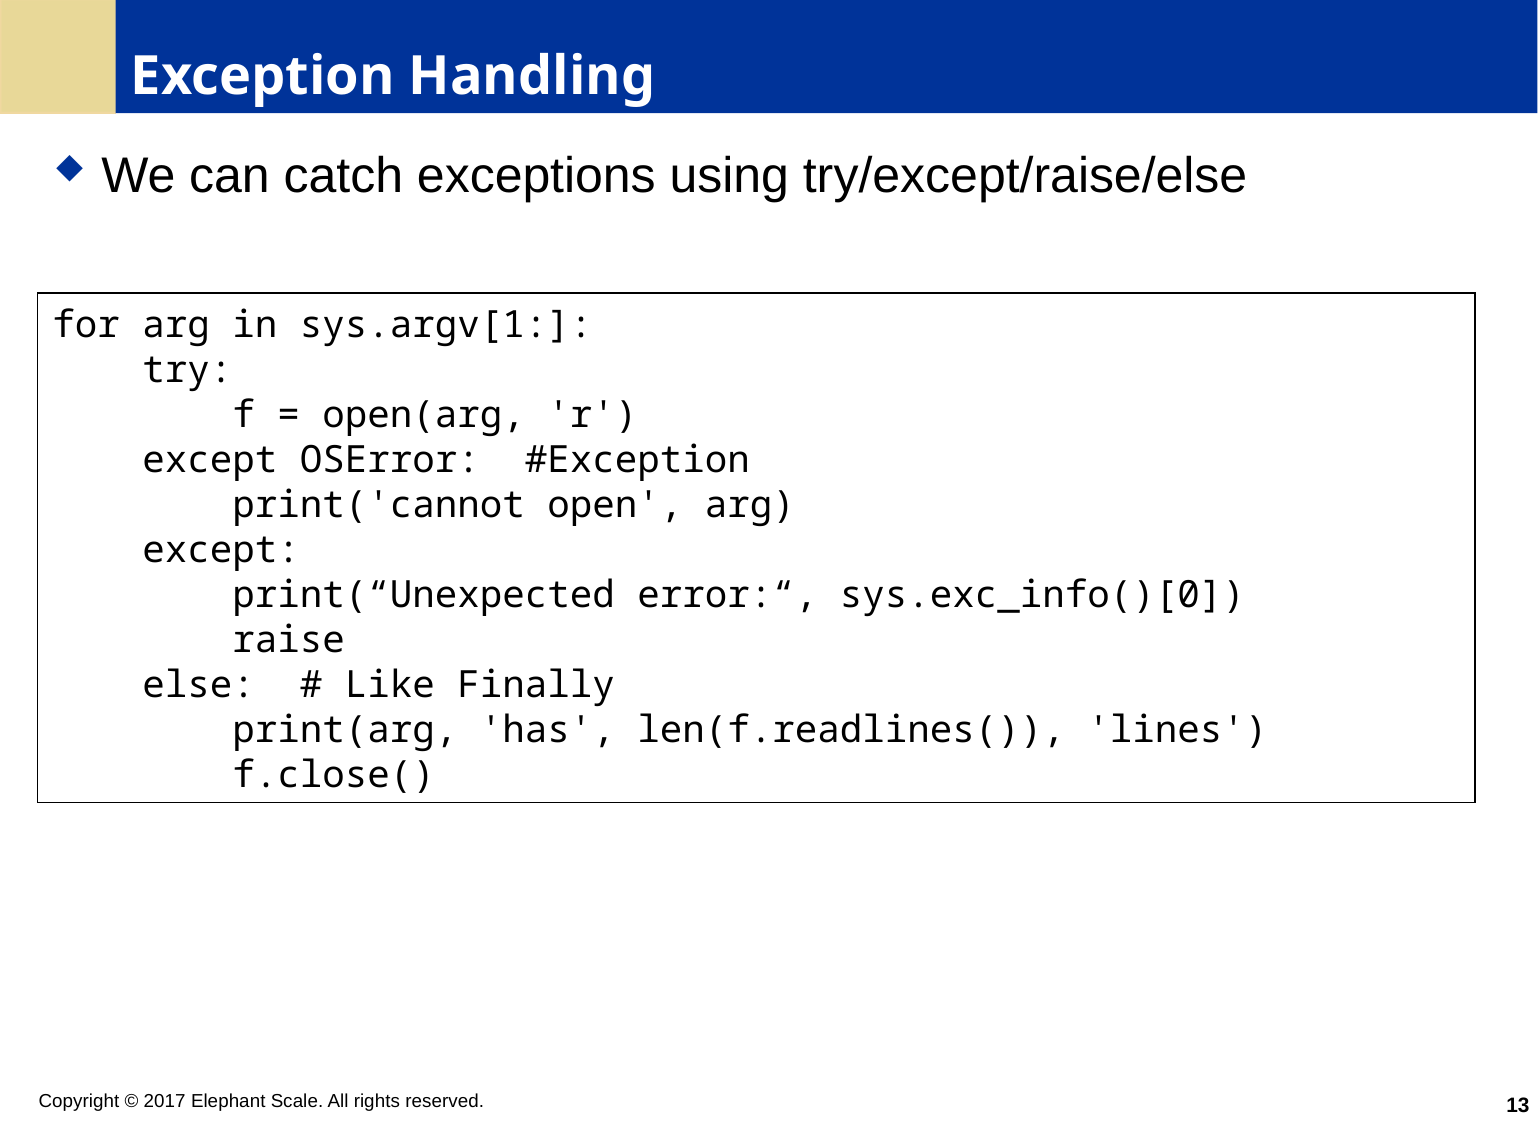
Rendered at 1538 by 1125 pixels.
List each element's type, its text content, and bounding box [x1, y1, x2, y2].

slide_number 13 [1439, 1079, 1530, 1117]
footer Copyright © 2017 Elephant Scale. All rights reserved. [38, 1088, 932, 1112]
picture [0, 0, 115, 114]
list We can catch exceptions using try/except/raise/else [38, 134, 1500, 1061]
title Exception Handling [115, 0, 1538, 114]
text_box for arg in sys.argv[1:]: try: f = open(arg, 'r') except OSError: #Exception print('cannot open', arg) except: print(“Unexpected error:“, sys.exc_info()[0]) raise else: # Like Finally print(arg, 'has', len(f.readlines()), 'lines') f.close() [37, 292, 1475, 803]
